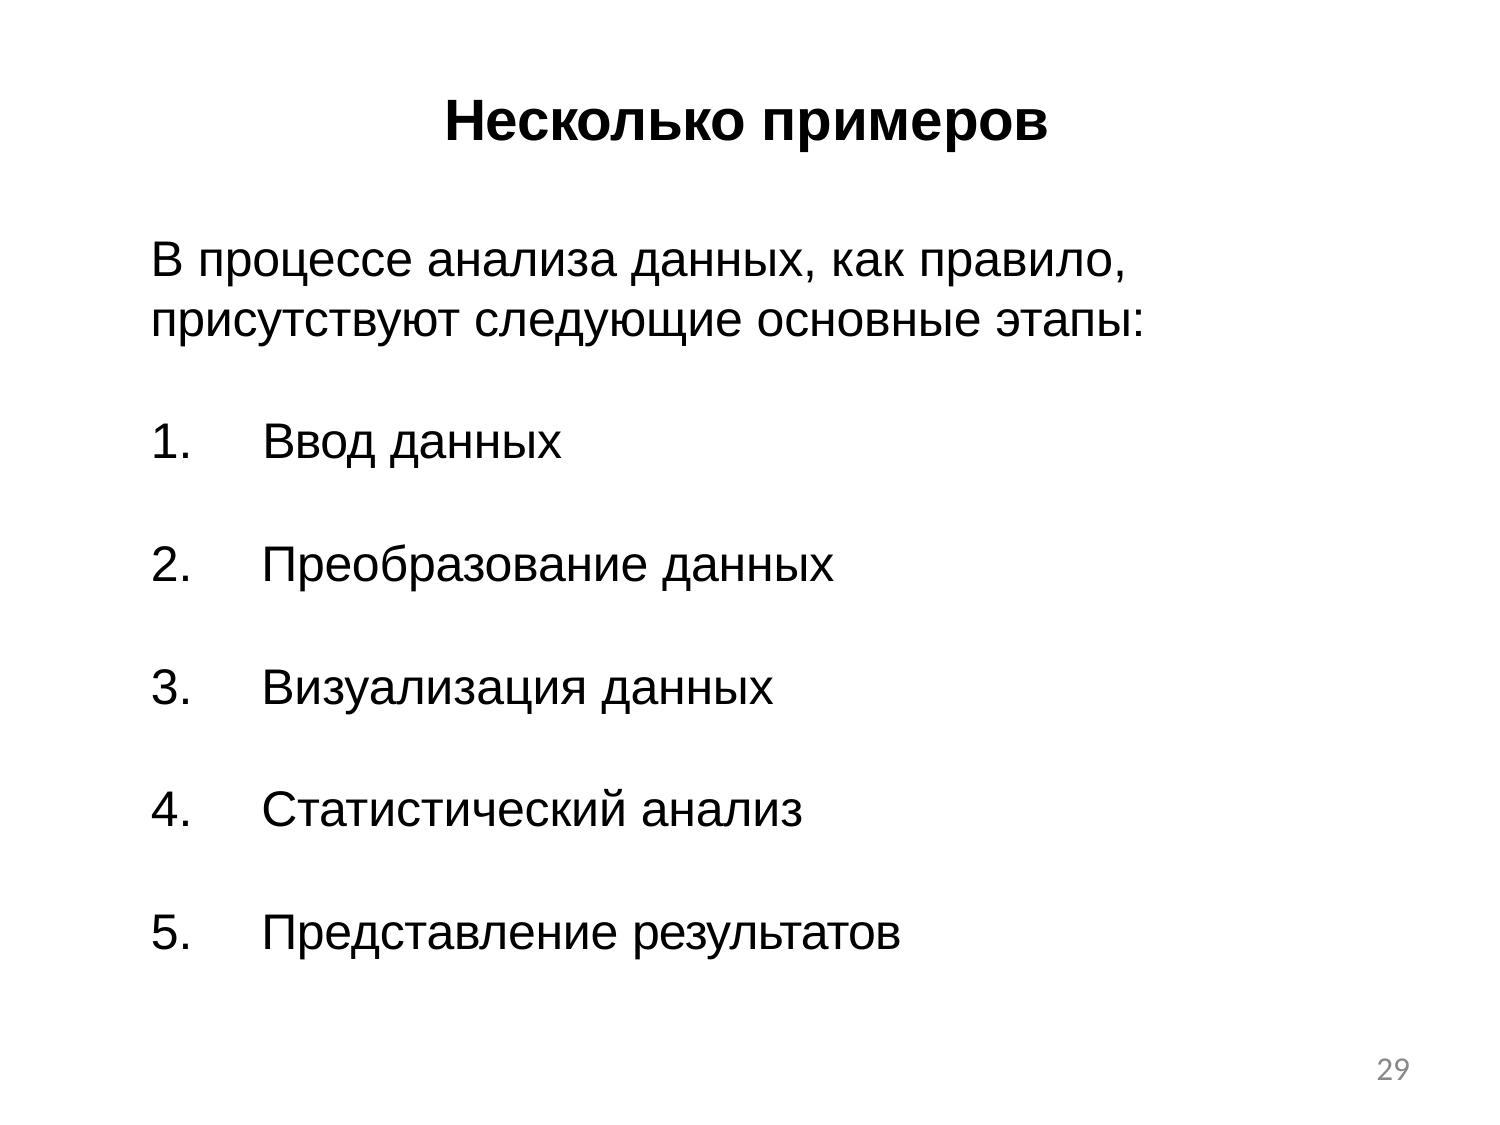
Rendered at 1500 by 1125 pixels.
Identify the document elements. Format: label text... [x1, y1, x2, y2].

text_box В процессе анализа данных, как правило, присутствуют следующие основные этапы: Ввод данных Преобразование данных Визуализация данных Статистический анализ Представление результатов [148, 226, 1155, 960]
slide_number 29 [1363, 1053, 1415, 1125]
title Несколько примеров [103, 82, 1397, 271]
